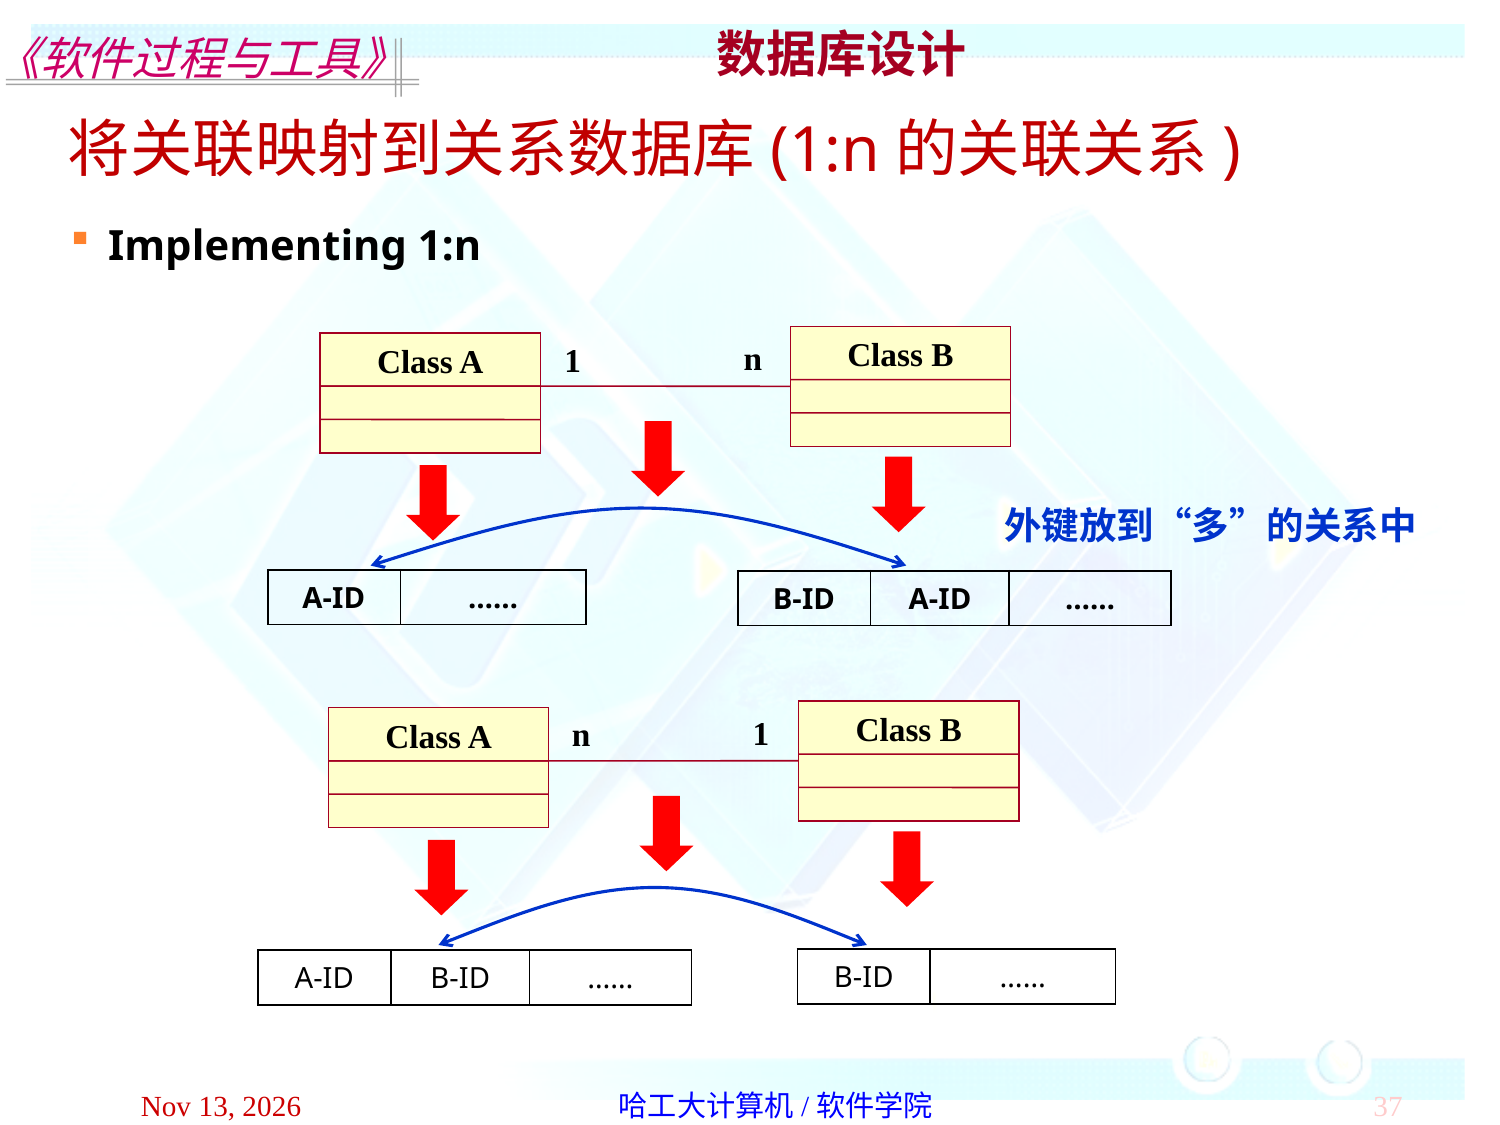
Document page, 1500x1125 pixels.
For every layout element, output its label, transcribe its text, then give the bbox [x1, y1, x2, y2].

text_box [639, 828, 694, 872]
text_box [320, 326, 1011, 453]
text_box 将关联映射到关系数据库(1:n的关联关系) [53, 101, 1447, 209]
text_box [328, 700, 1020, 828]
table_header B-ID [798, 950, 929, 1003]
text_box [370, 507, 907, 569]
text_box [438, 887, 867, 947]
table_header …… [1010, 572, 1170, 625]
table_header B-ID [739, 572, 870, 625]
table_header A-ID [269, 571, 400, 624]
text_box [631, 453, 686, 497]
text_box 数据库设计 [389, 15, 1294, 90]
table_header …… [530, 951, 691, 1004]
table_header A-ID [259, 951, 390, 1004]
table_header A-ID [871, 572, 1008, 625]
text_box [414, 839, 469, 916]
text_box Implementing 1:n [55, 211, 1331, 1034]
text_box 外键放到“多”的关系中 [989, 494, 1432, 555]
text_box [406, 465, 461, 541]
table_header B-ID [392, 951, 529, 1004]
text_box [879, 831, 935, 907]
table_header …… [401, 571, 585, 624]
text_box [871, 456, 926, 533]
table_header …… [931, 950, 1115, 1003]
